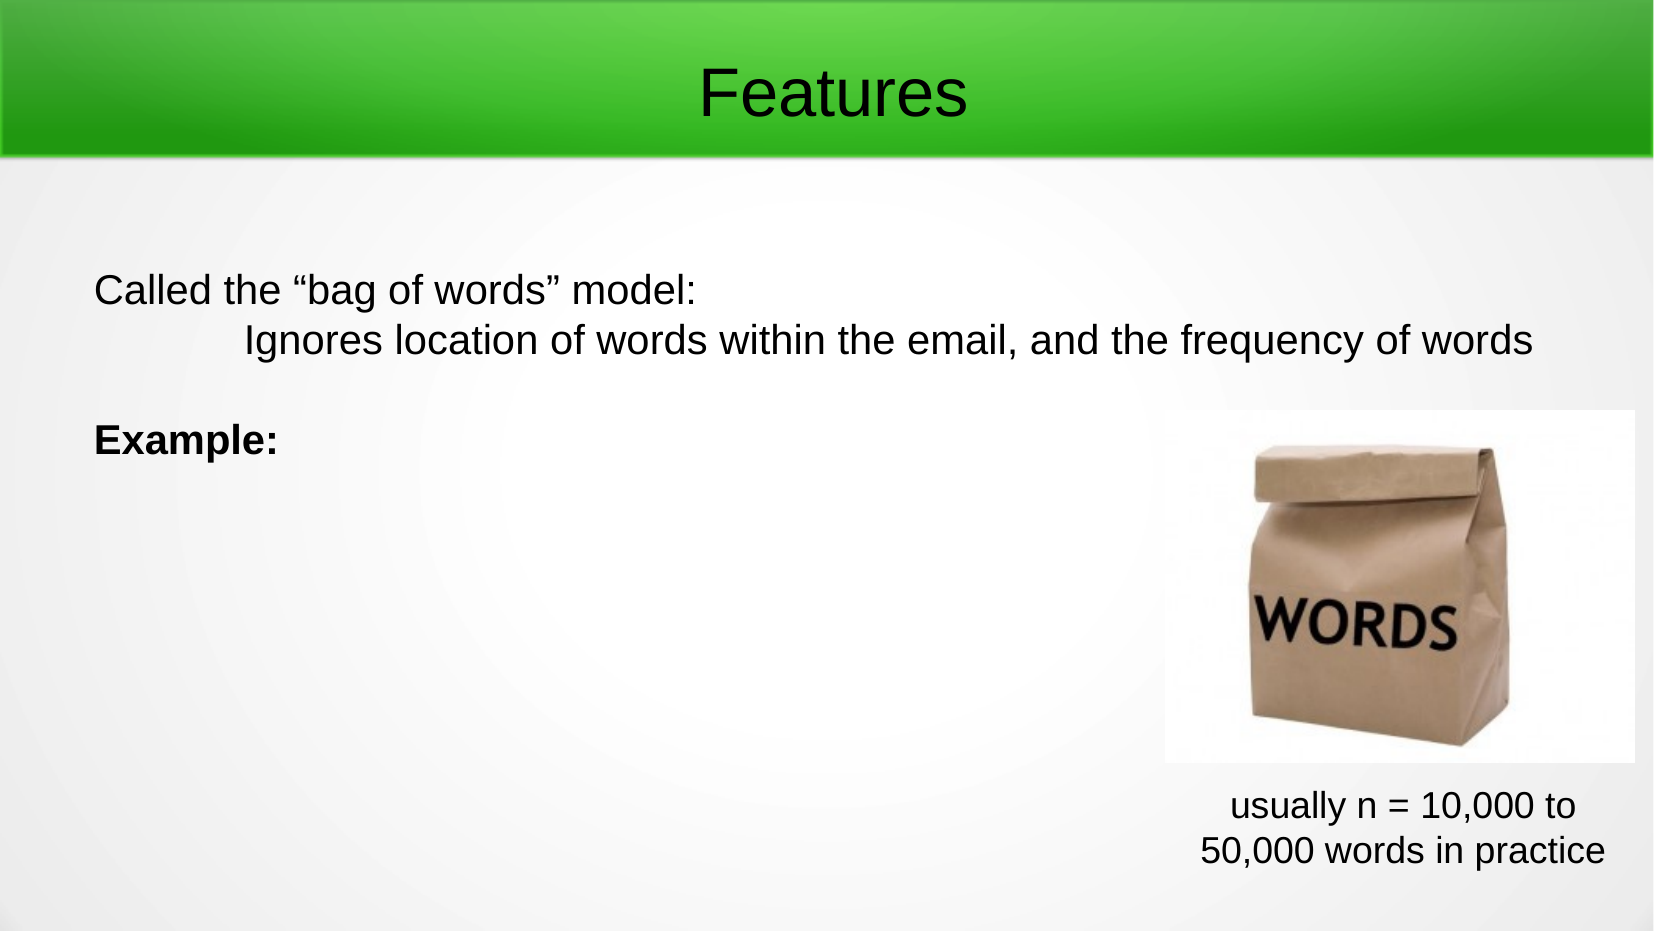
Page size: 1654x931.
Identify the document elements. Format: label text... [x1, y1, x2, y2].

text_box Features [48, 35, 1620, 142]
text_box usually n = 10,000 to 50,000 words in practice [1168, 769, 1638, 908]
picture [0, 0, 1654, 931]
text_box Called the “bag of words” model: Ignores location of words within the email, and the frequency of words Example: [78, 254, 1620, 361]
